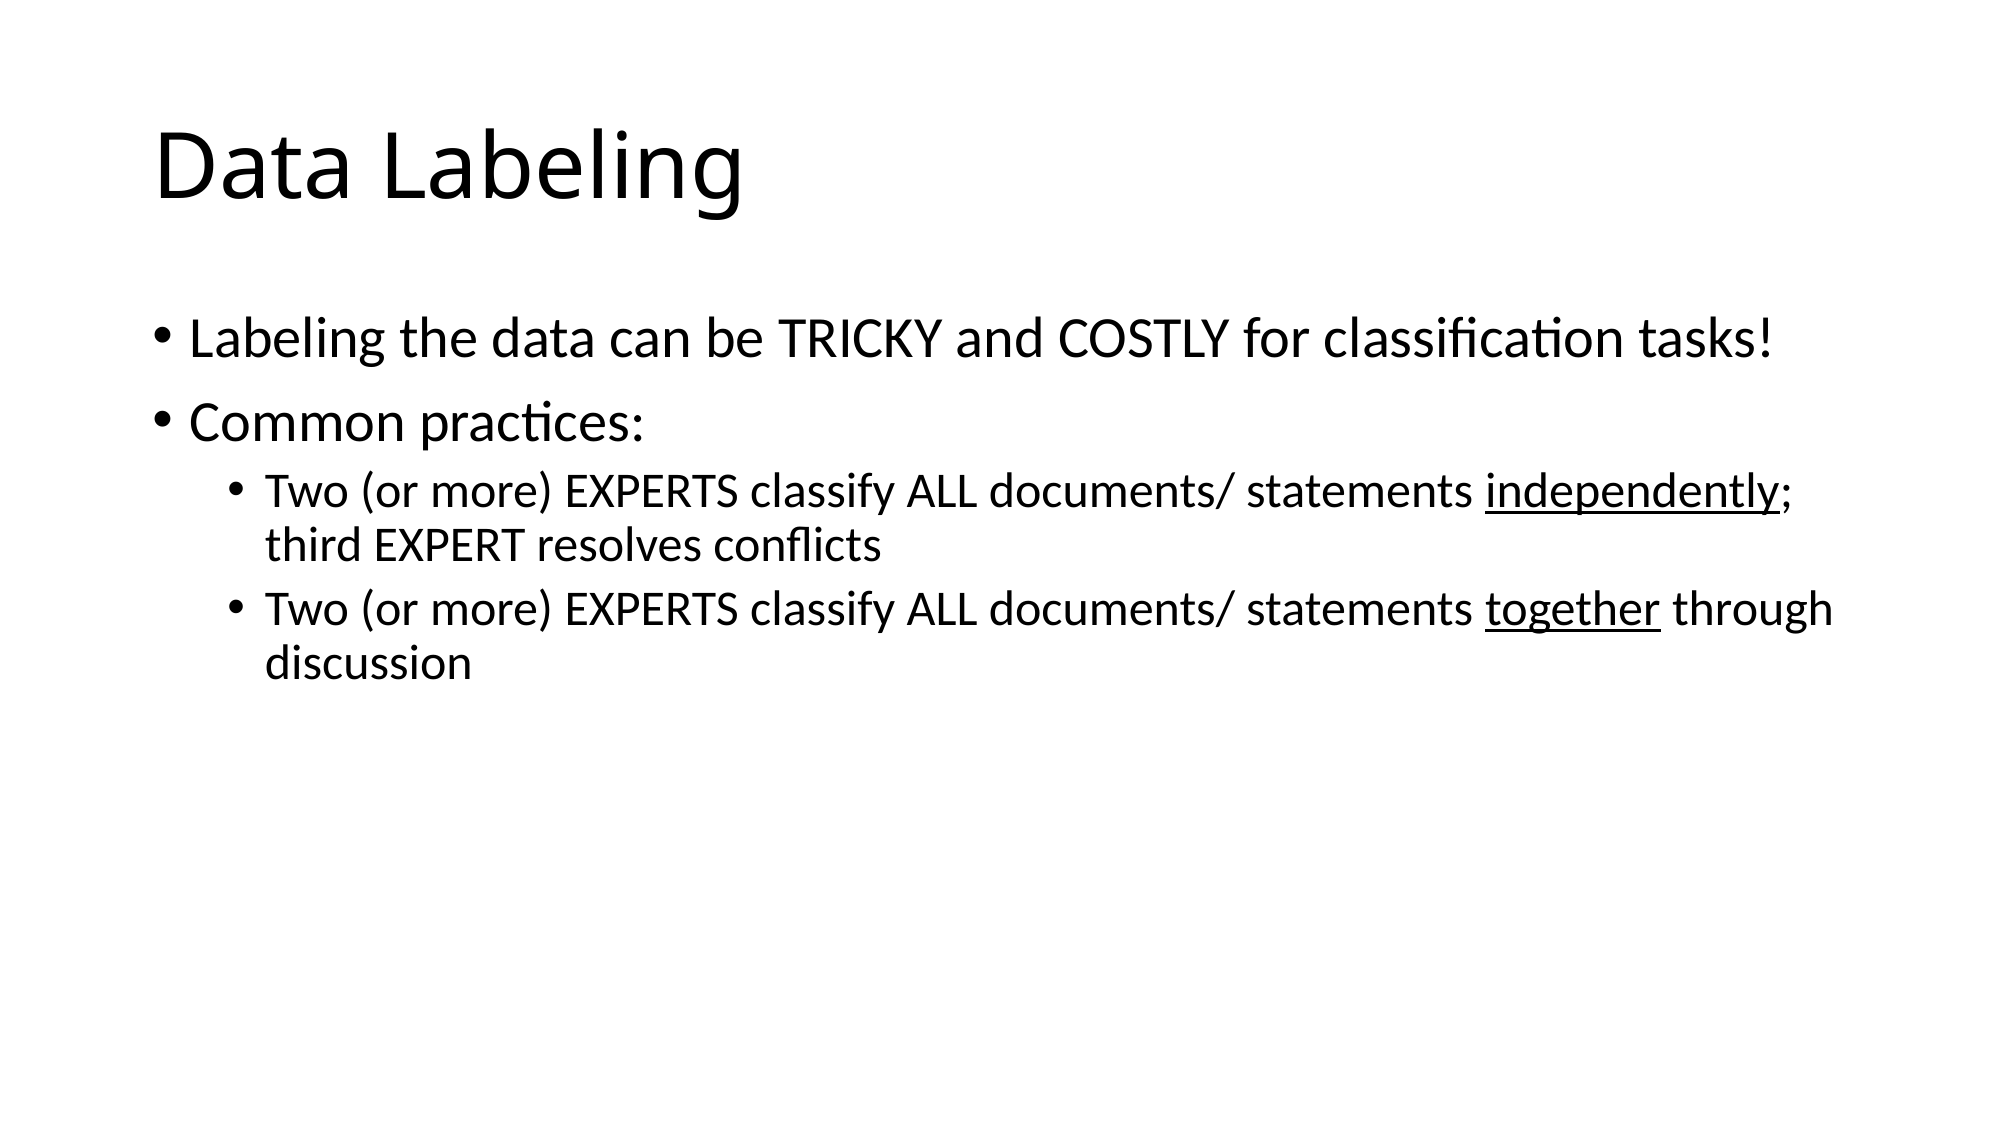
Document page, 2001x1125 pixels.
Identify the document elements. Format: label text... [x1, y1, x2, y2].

list Labeling the data can be TRICKY and COSTLY for classification tasks! Common practices: Two (or more) EXPERTS classify ALL documents/ statements independently; third EXPERT resolves conflicts Two (or more) EXPERTS classify ALL documents/ statements together through discussion [137, 299, 1863, 1014]
title Data Labeling [137, 59, 1863, 278]
